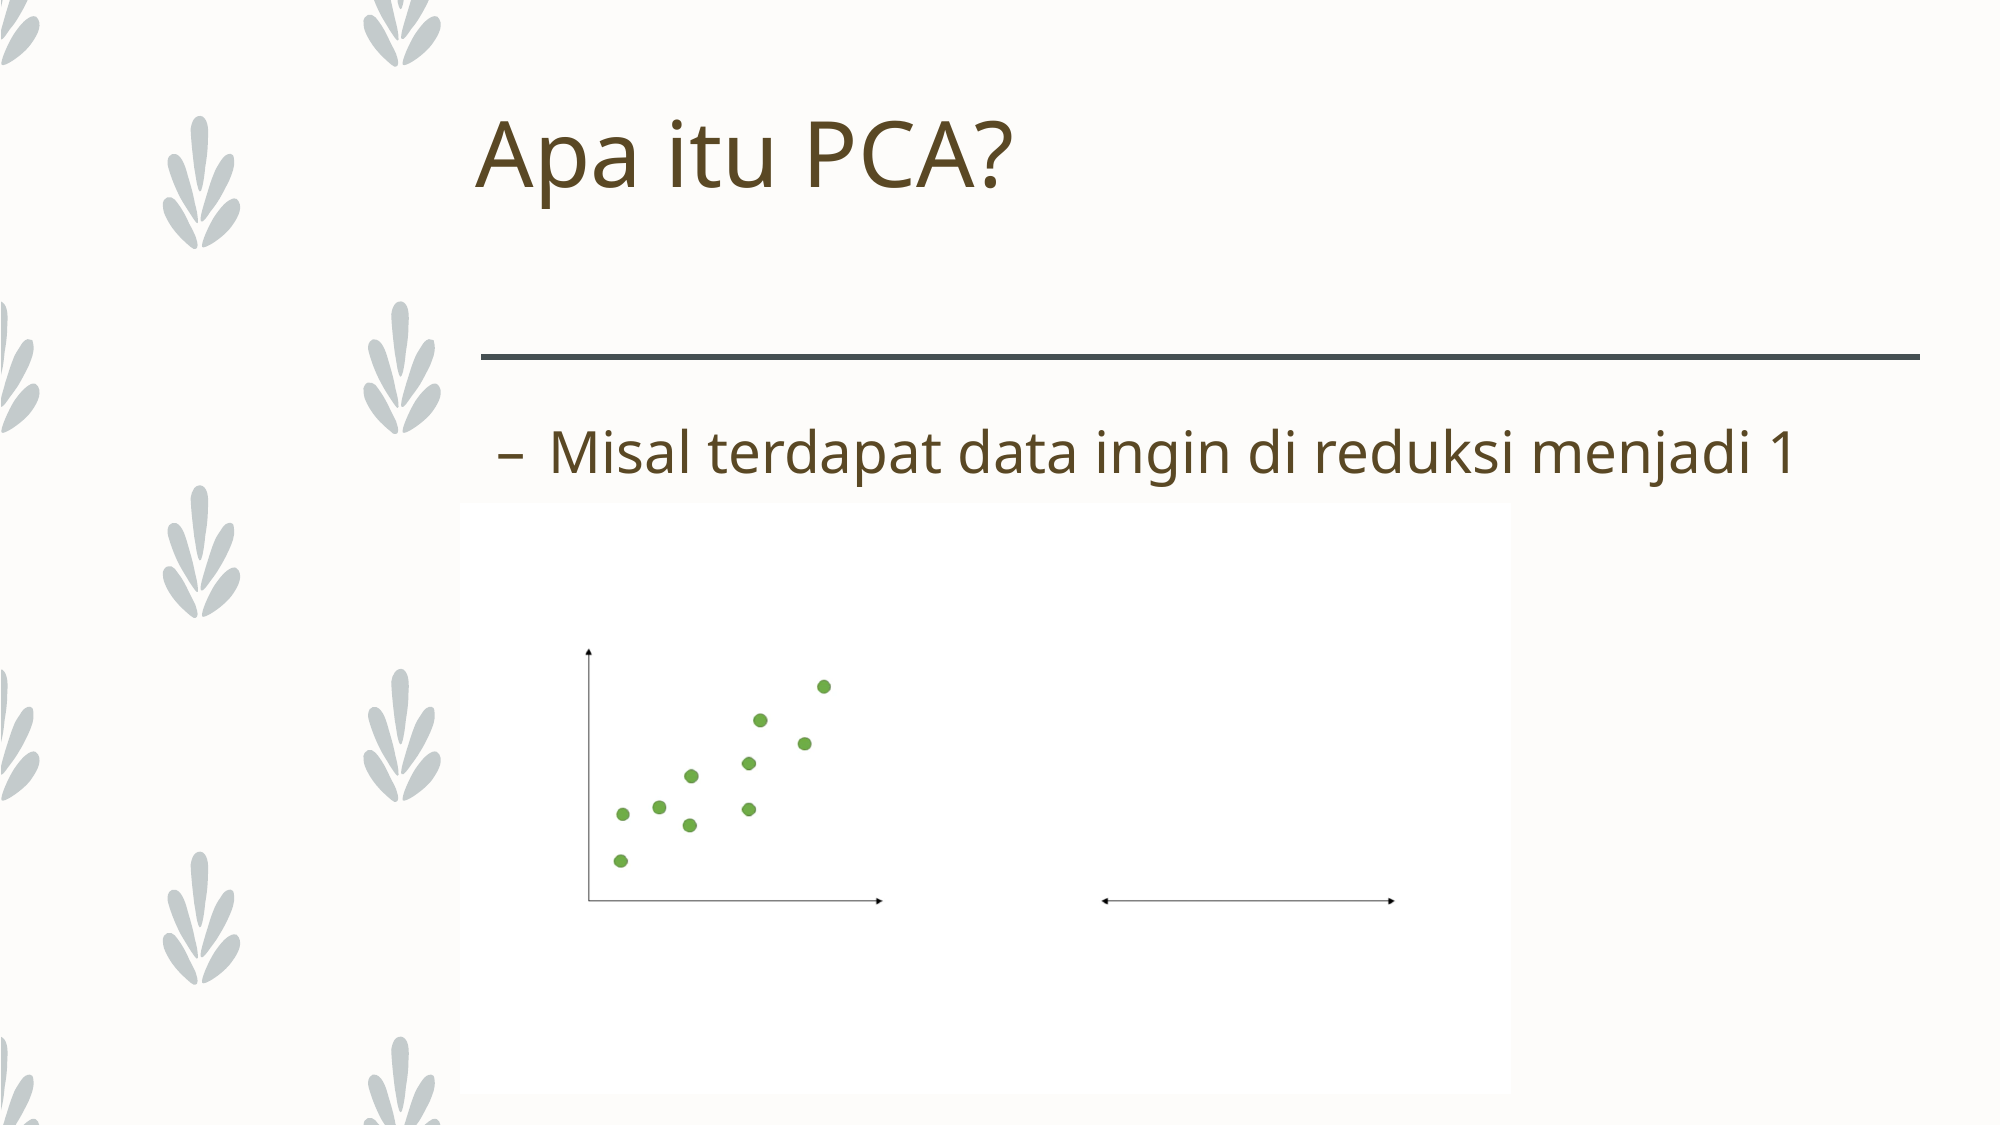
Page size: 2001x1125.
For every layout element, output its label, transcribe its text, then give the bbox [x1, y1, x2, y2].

title Apa itu PCA? [460, 93, 1920, 350]
list Misal terdapat data ingin di reduksi menjadi 1 dimensi [481, 399, 1920, 999]
picture [460, 502, 1511, 1094]
